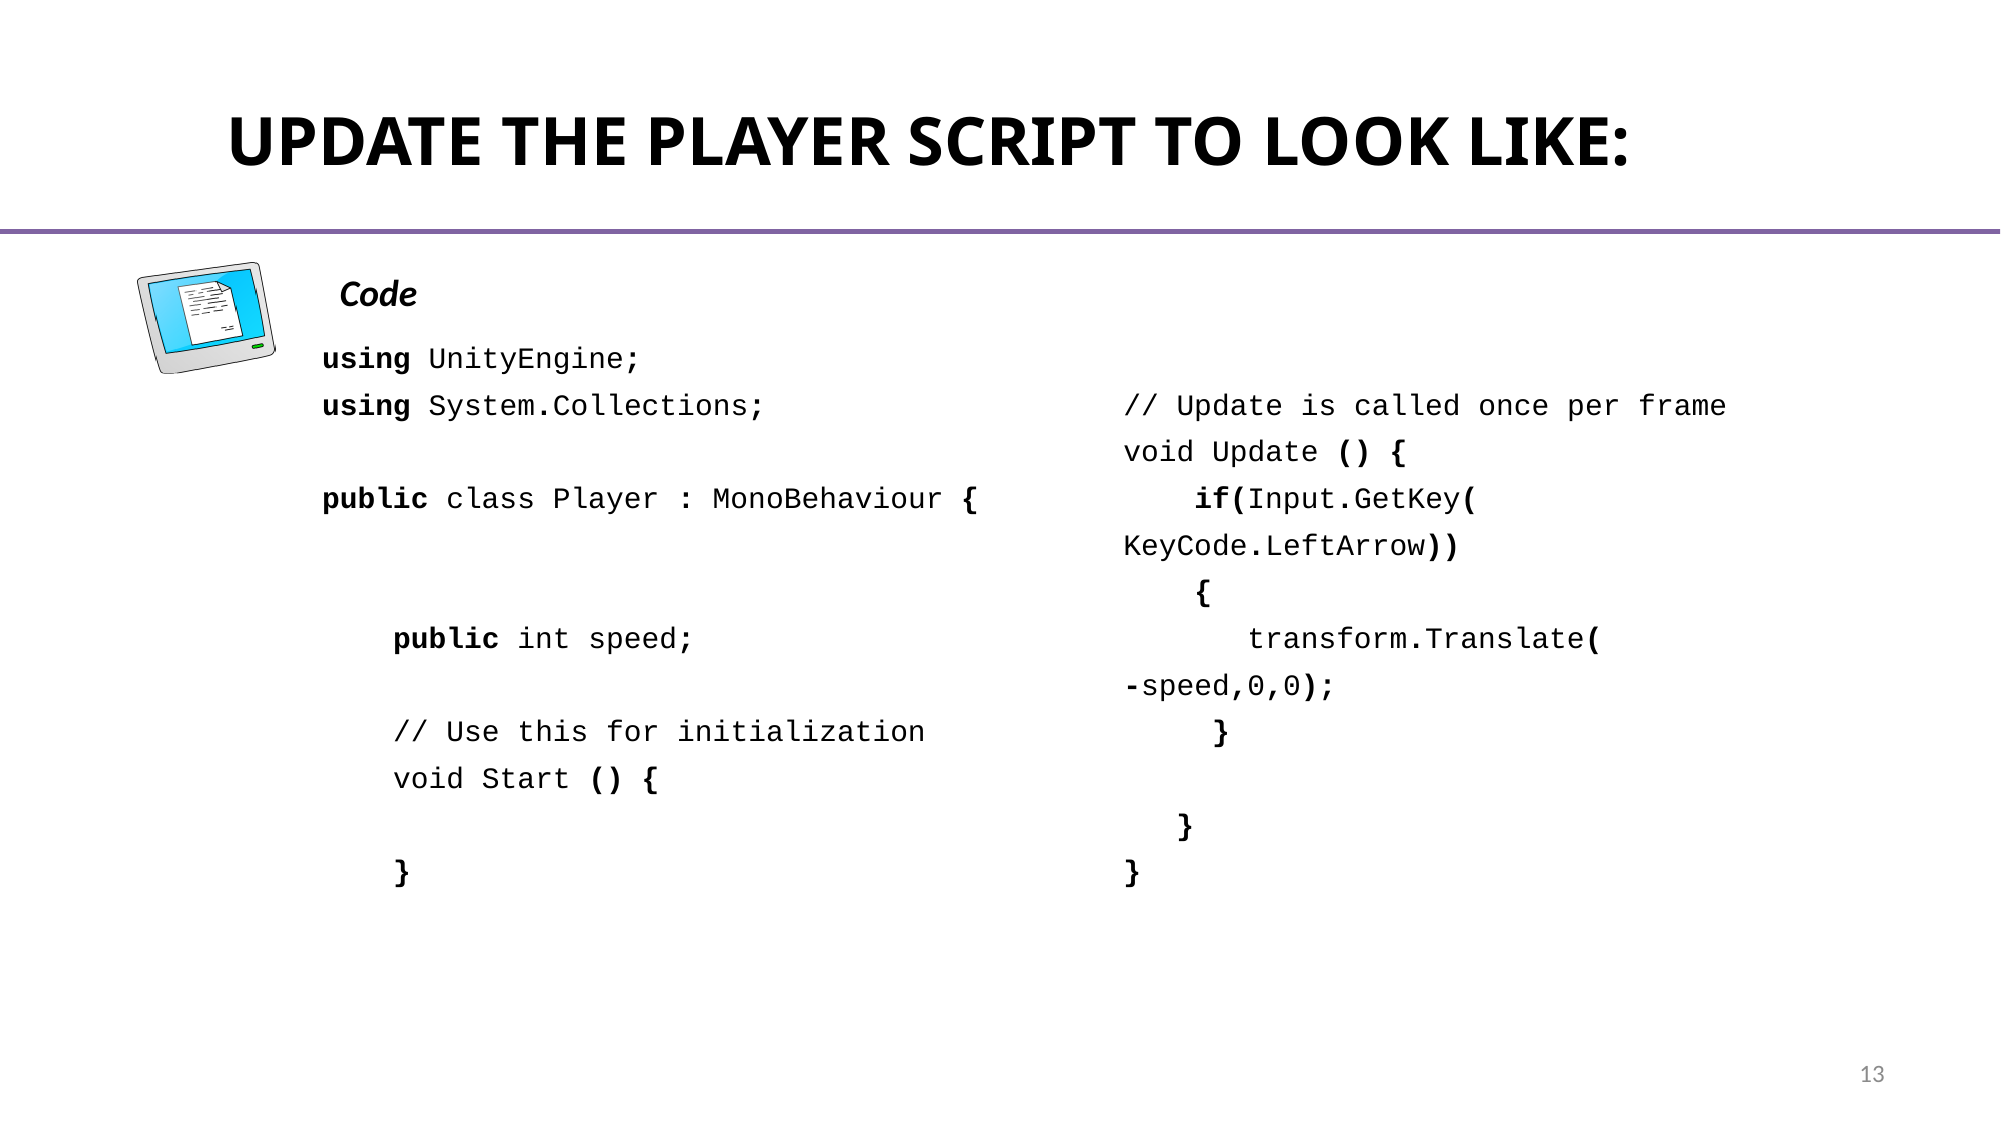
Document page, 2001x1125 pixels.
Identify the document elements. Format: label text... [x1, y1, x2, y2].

list using UnityEngine; using System.Collections; public class Player : MonoBehaviour { public int speed; // Use this for initialization void Start () { } // Update is called once per frame void Update () { if(Input.GetKey( KeyCode.LeftArrow)) { transform.Translate( -speed,0,0); } } } [267, 326, 1900, 958]
slide_number 13 [1433, 1042, 1900, 1103]
title Update the Player script to look like: [102, 45, 1756, 233]
picture [137, 262, 276, 374]
